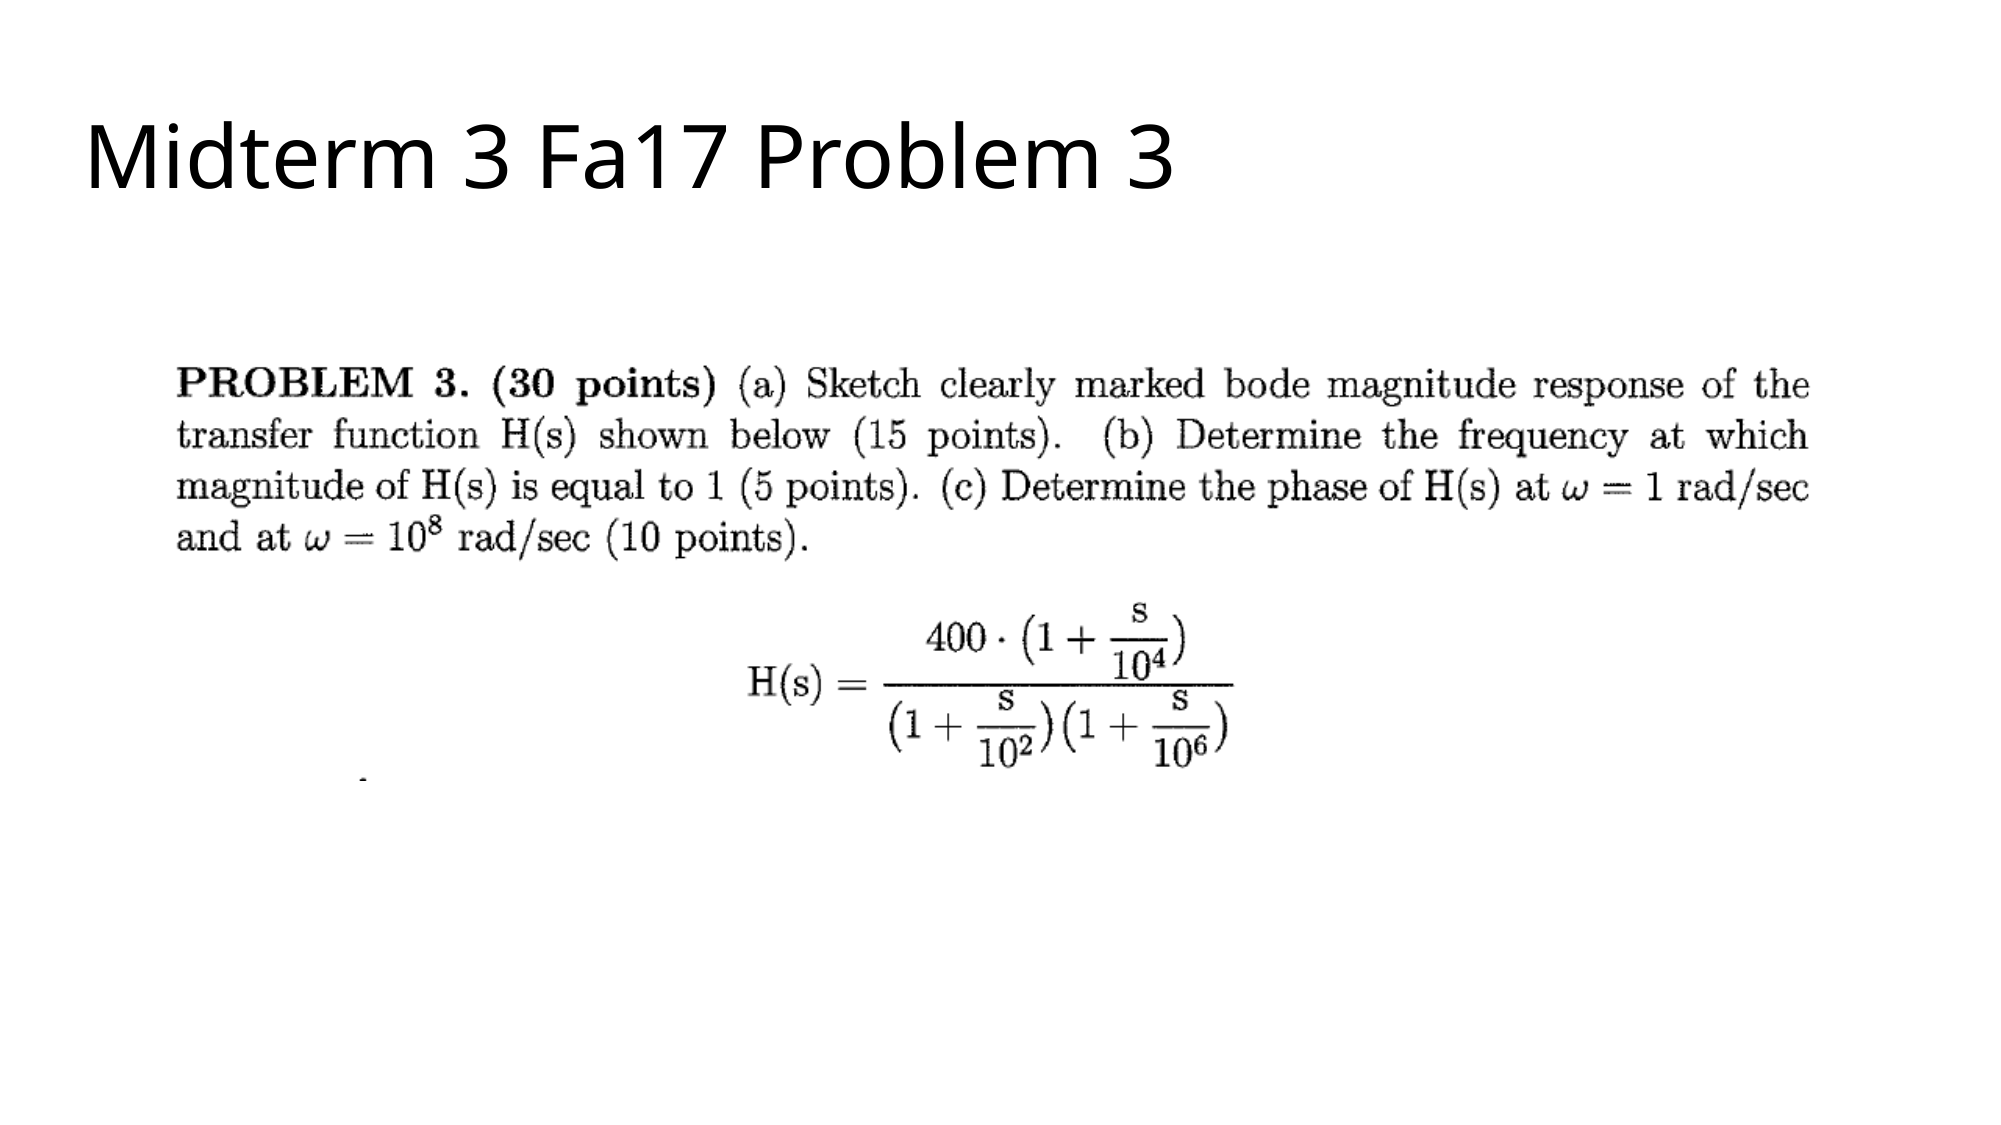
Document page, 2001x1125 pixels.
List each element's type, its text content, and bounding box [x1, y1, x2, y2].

title Midterm 3 Fa17 Problem 3 [68, 97, 1932, 223]
picture [156, 344, 1843, 781]
